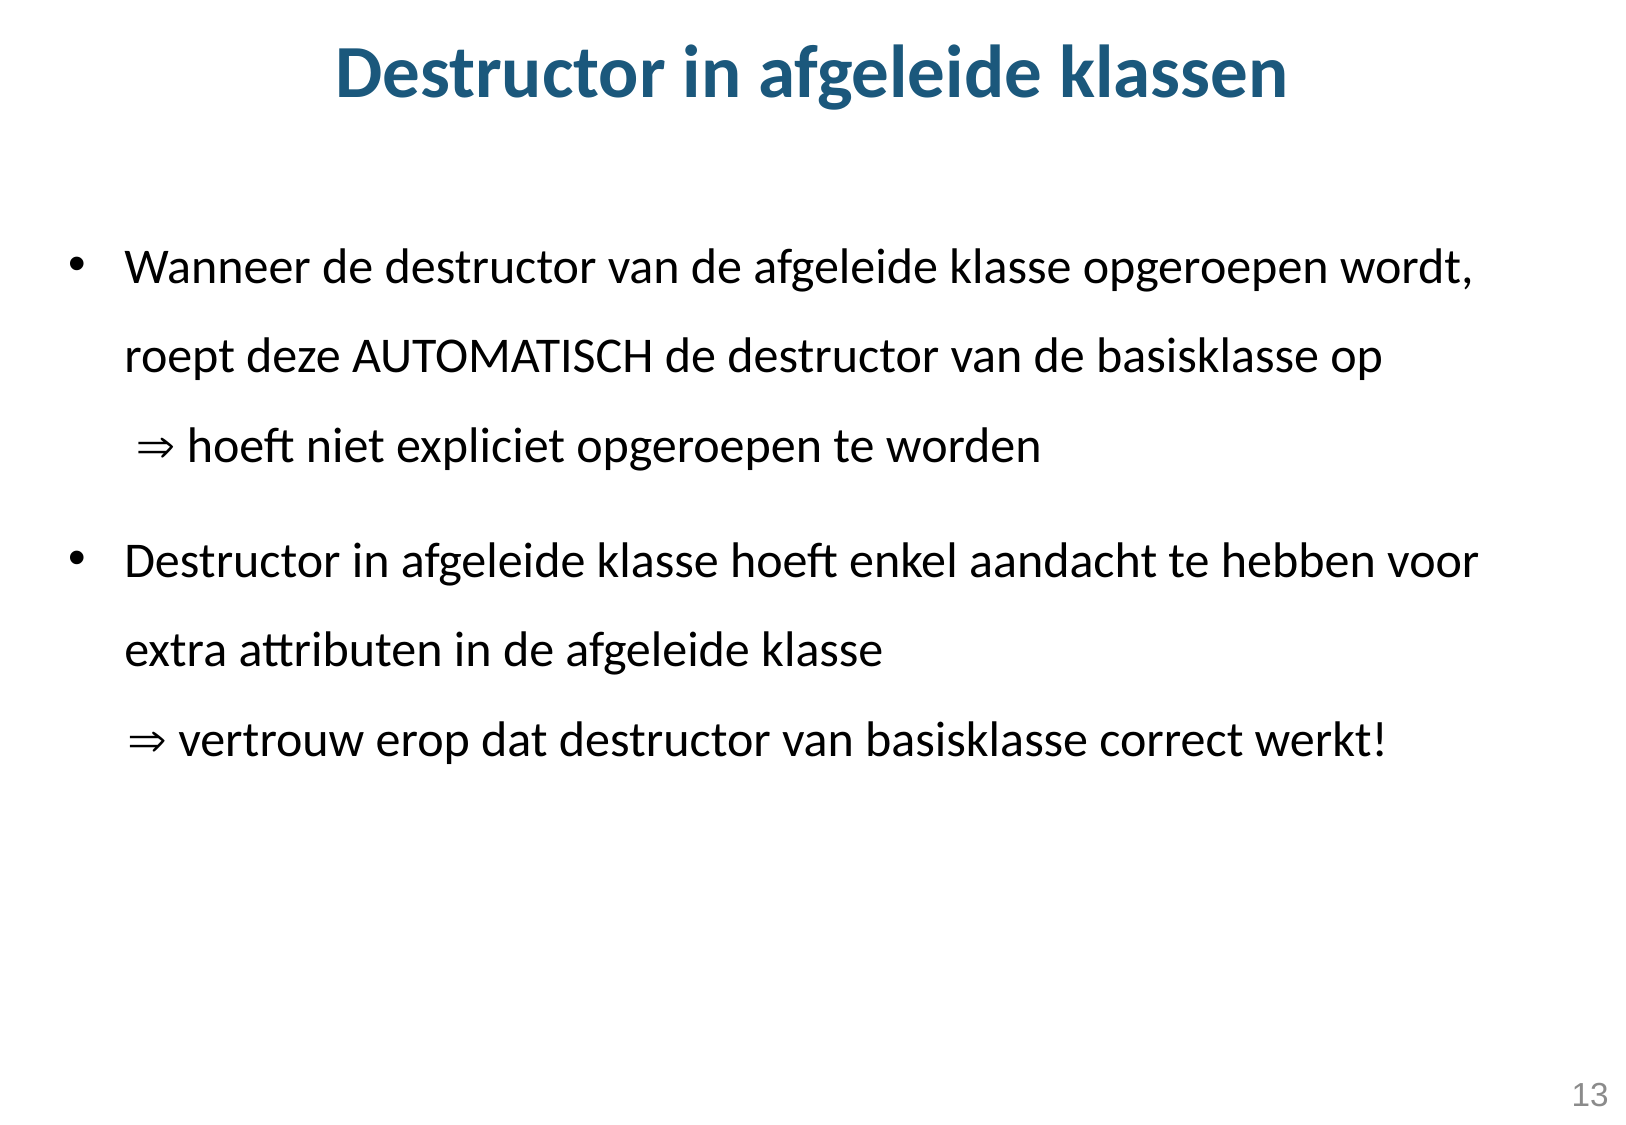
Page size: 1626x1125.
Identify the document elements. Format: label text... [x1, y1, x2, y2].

title Destructor in afgeleide klassen [0, 0, 1625, 143]
slide_number 13 [1244, 1063, 1624, 1124]
list Wanneer de destructor van de afgeleide klasse opgeroepen wordt, roept deze AUTOMATISCH de destructor van de basisklasse op  hoeft niet expliciet opgeroepen te worden Destructor in afgeleide klasse hoeft enkel aandacht te hebben voor extra attributen in de afgeleide klasse  vertrouw erop dat destructor van basisklasse correct werkt! [53, 196, 1569, 984]
